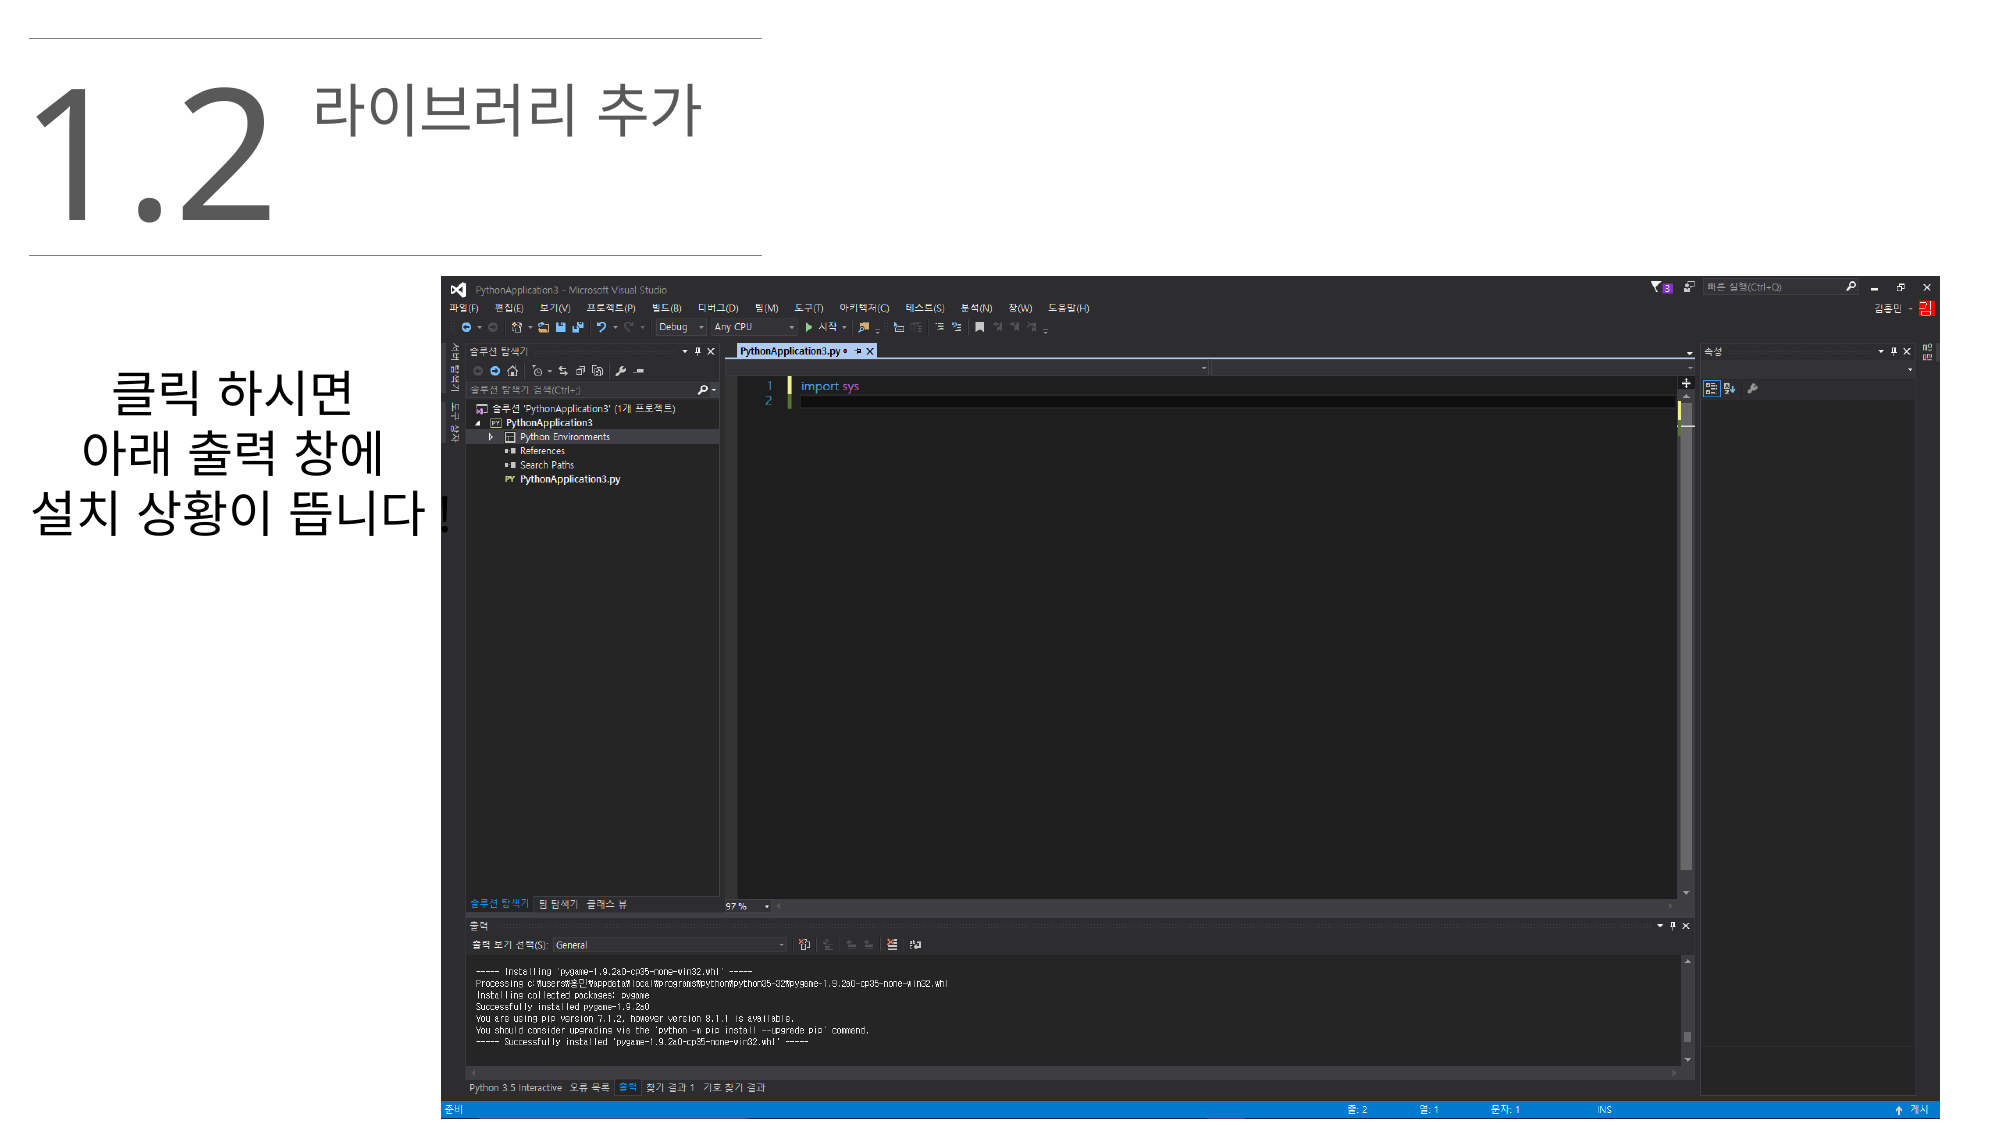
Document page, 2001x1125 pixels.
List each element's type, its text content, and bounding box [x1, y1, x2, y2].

text_box 1.2 [5, 29, 318, 265]
picture [441, 276, 1940, 1119]
text_box 라이브러리 추가 [318, 66, 971, 152]
text_box 클릭 하시면 아래 출력 창에 설치 상황이 뜹니다! [0, 302, 441, 543]
